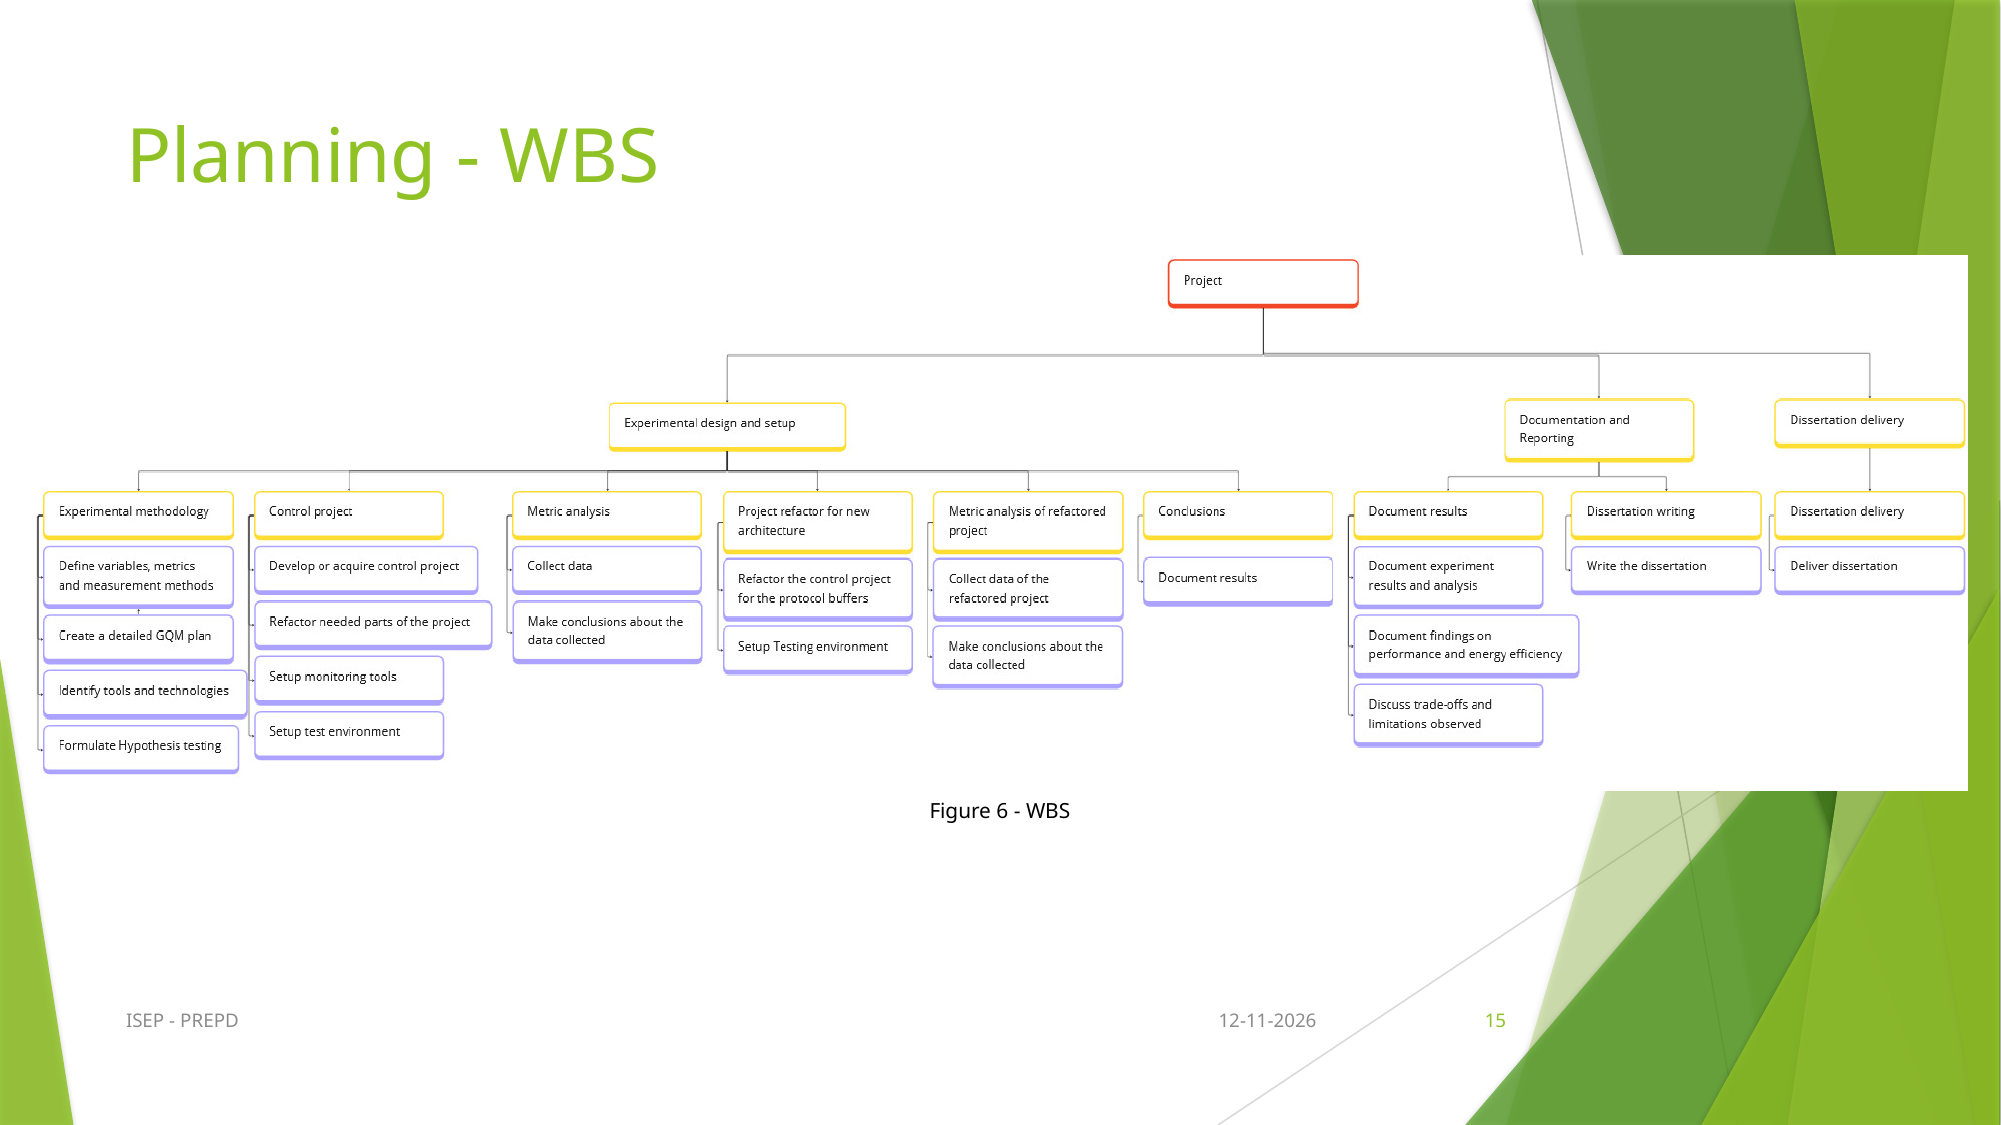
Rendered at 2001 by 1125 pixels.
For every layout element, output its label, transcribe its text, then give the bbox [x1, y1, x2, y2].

title Planning - WBS [111, 99, 1522, 254]
slide_number 15 [1409, 991, 1522, 1051]
footer ISEP - PREPD [111, 991, 1145, 1051]
text_box Figure 6 - WBS [778, 803, 1222, 831]
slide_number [1181, 991, 1332, 1051]
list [32, 254, 1968, 792]
